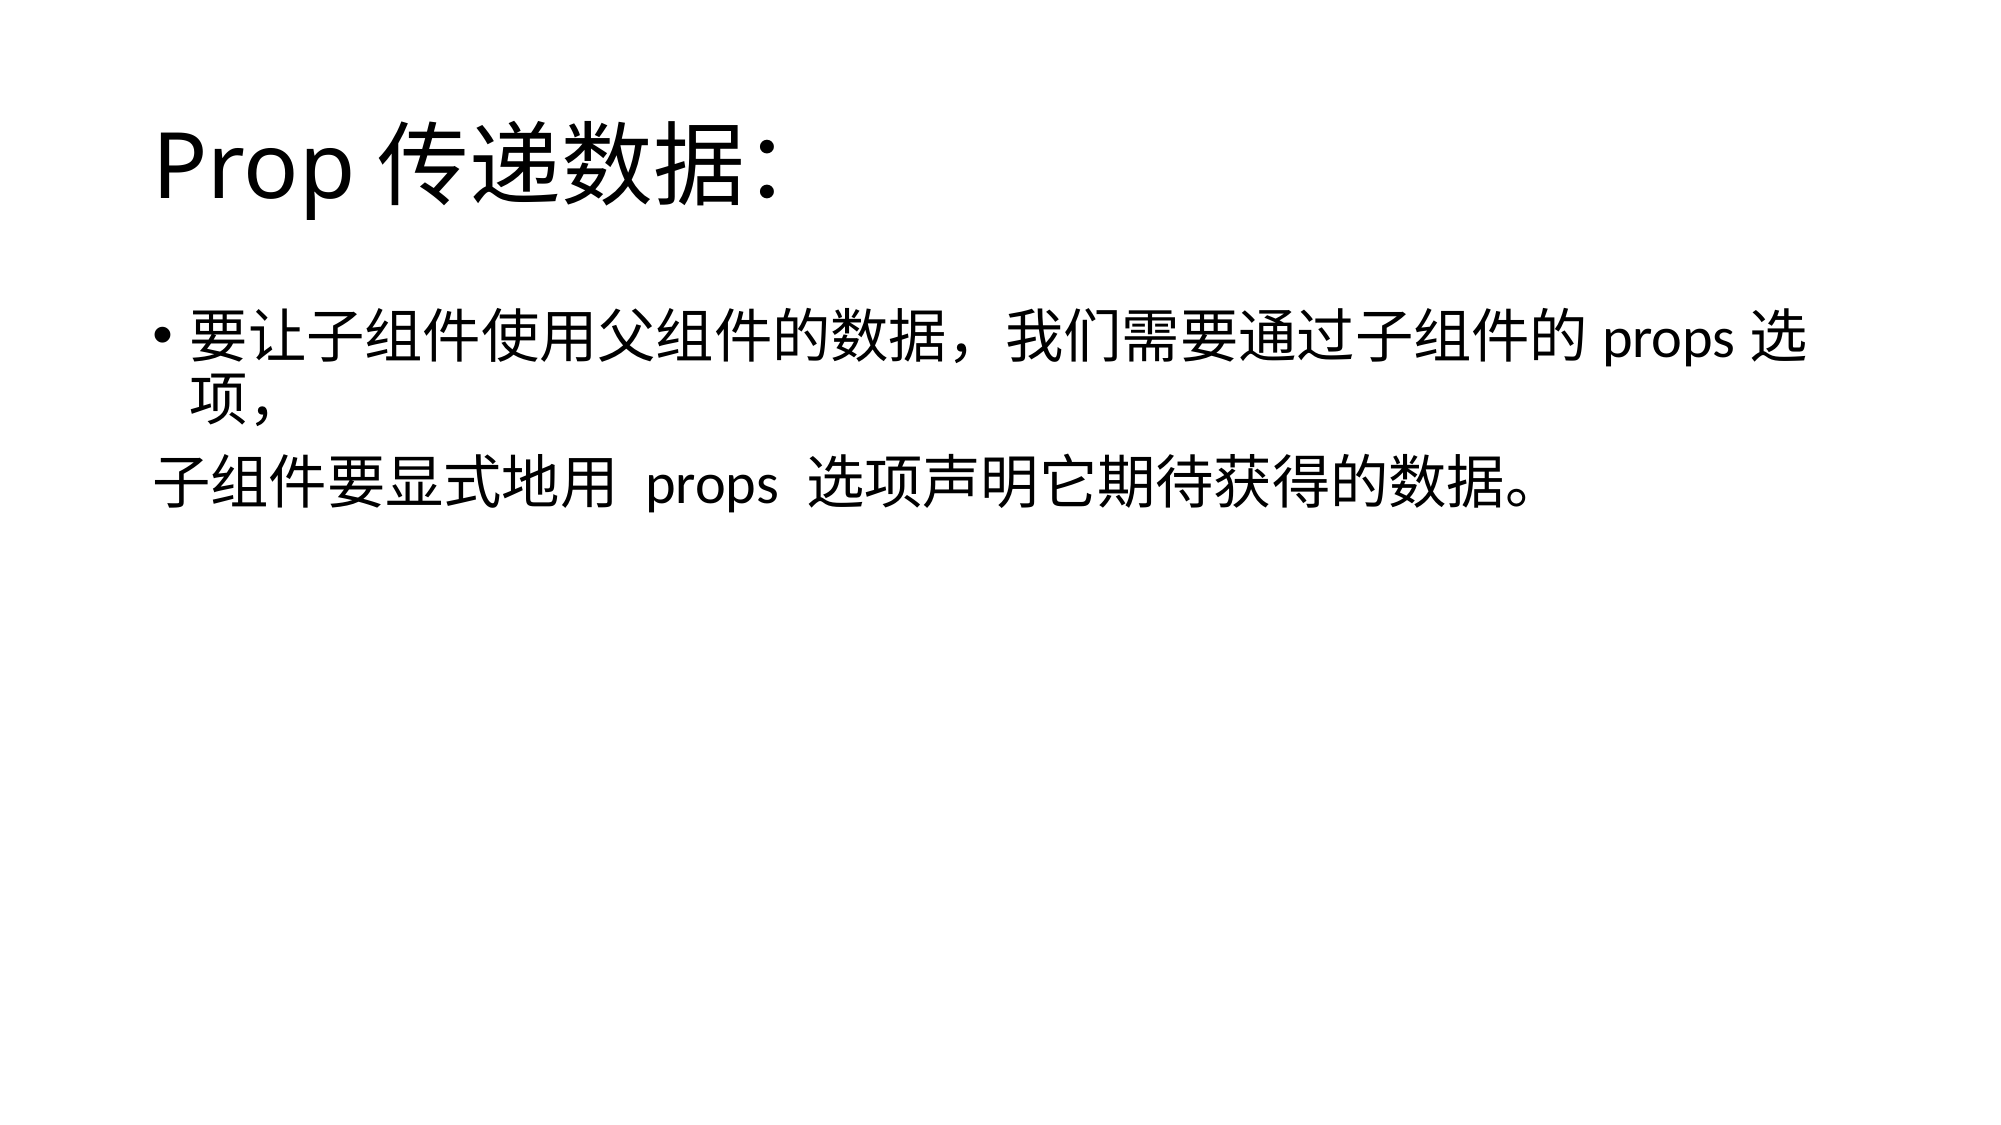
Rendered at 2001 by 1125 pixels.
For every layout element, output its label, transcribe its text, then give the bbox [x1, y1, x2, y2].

list 要让子组件使用父组件的数据，我们需要通过子组件的props选项， 子组件要显式地用 props 选项声明它期待获得的数据。 [137, 299, 1863, 1014]
title Prop传递数据： [137, 59, 1863, 278]
